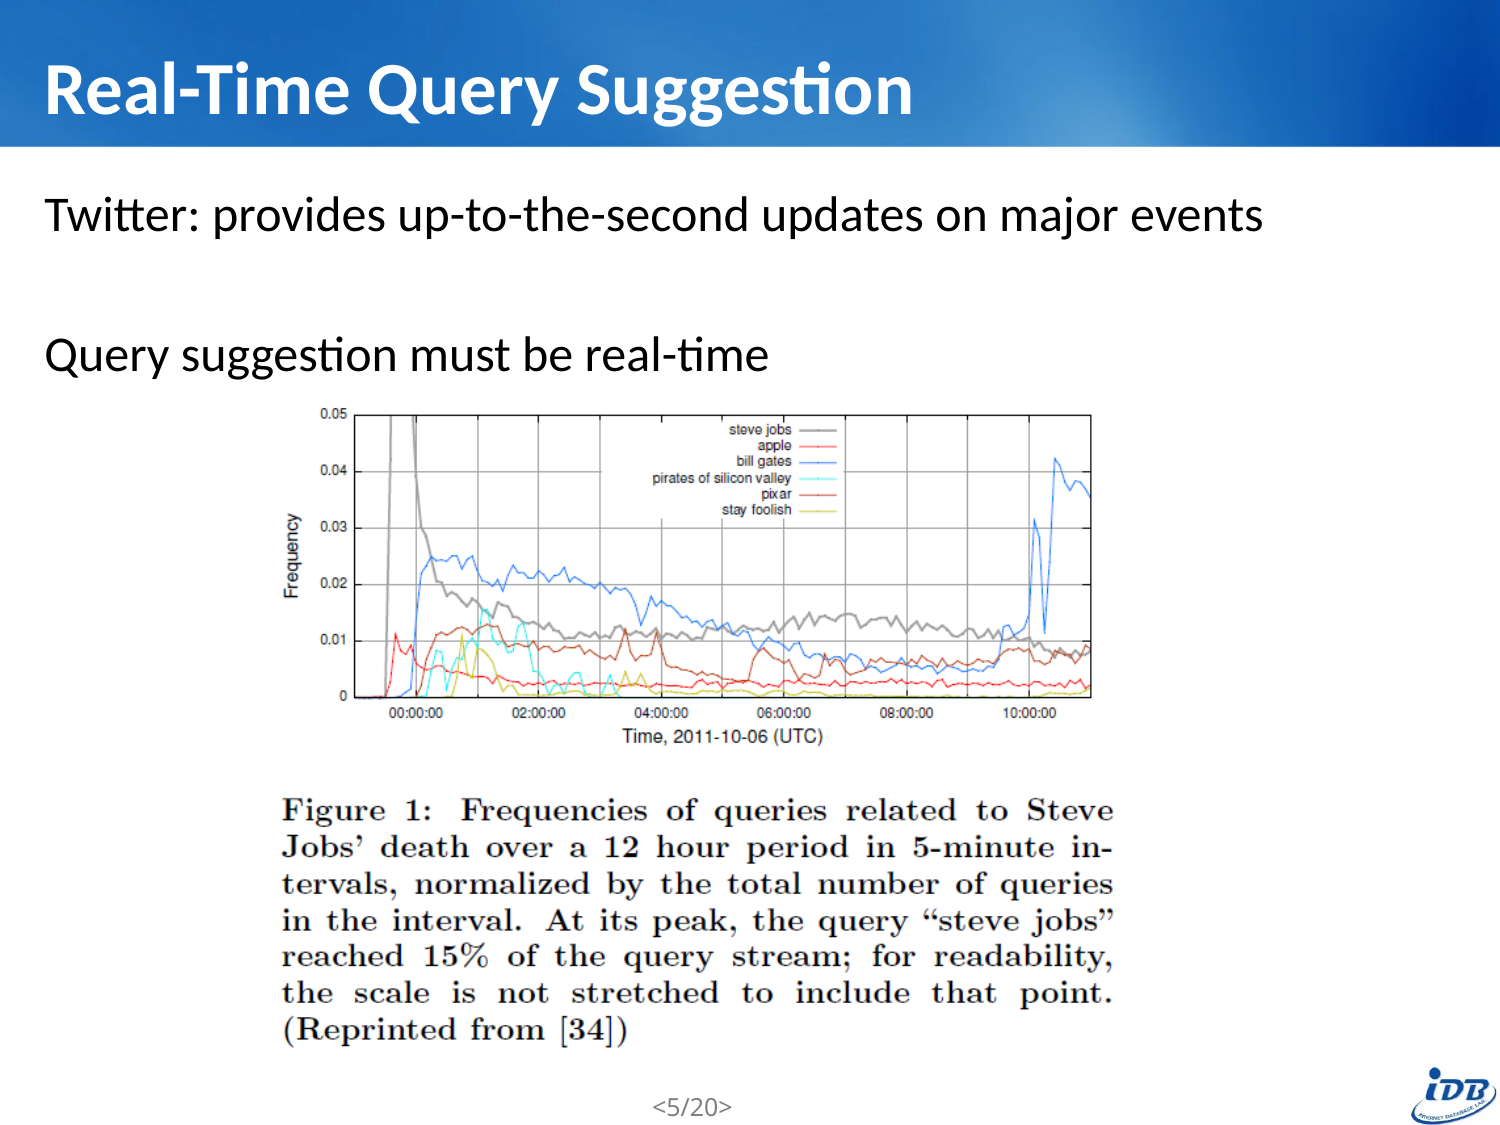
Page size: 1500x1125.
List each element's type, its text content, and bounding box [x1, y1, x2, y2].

list Twitter: provides up-to-the-second updates on major events Query suggestion must be real-time [29, 174, 1471, 1071]
title Real-Time Query Suggestion [29, 19, 1471, 149]
picture [0, 0, 1500, 1125]
